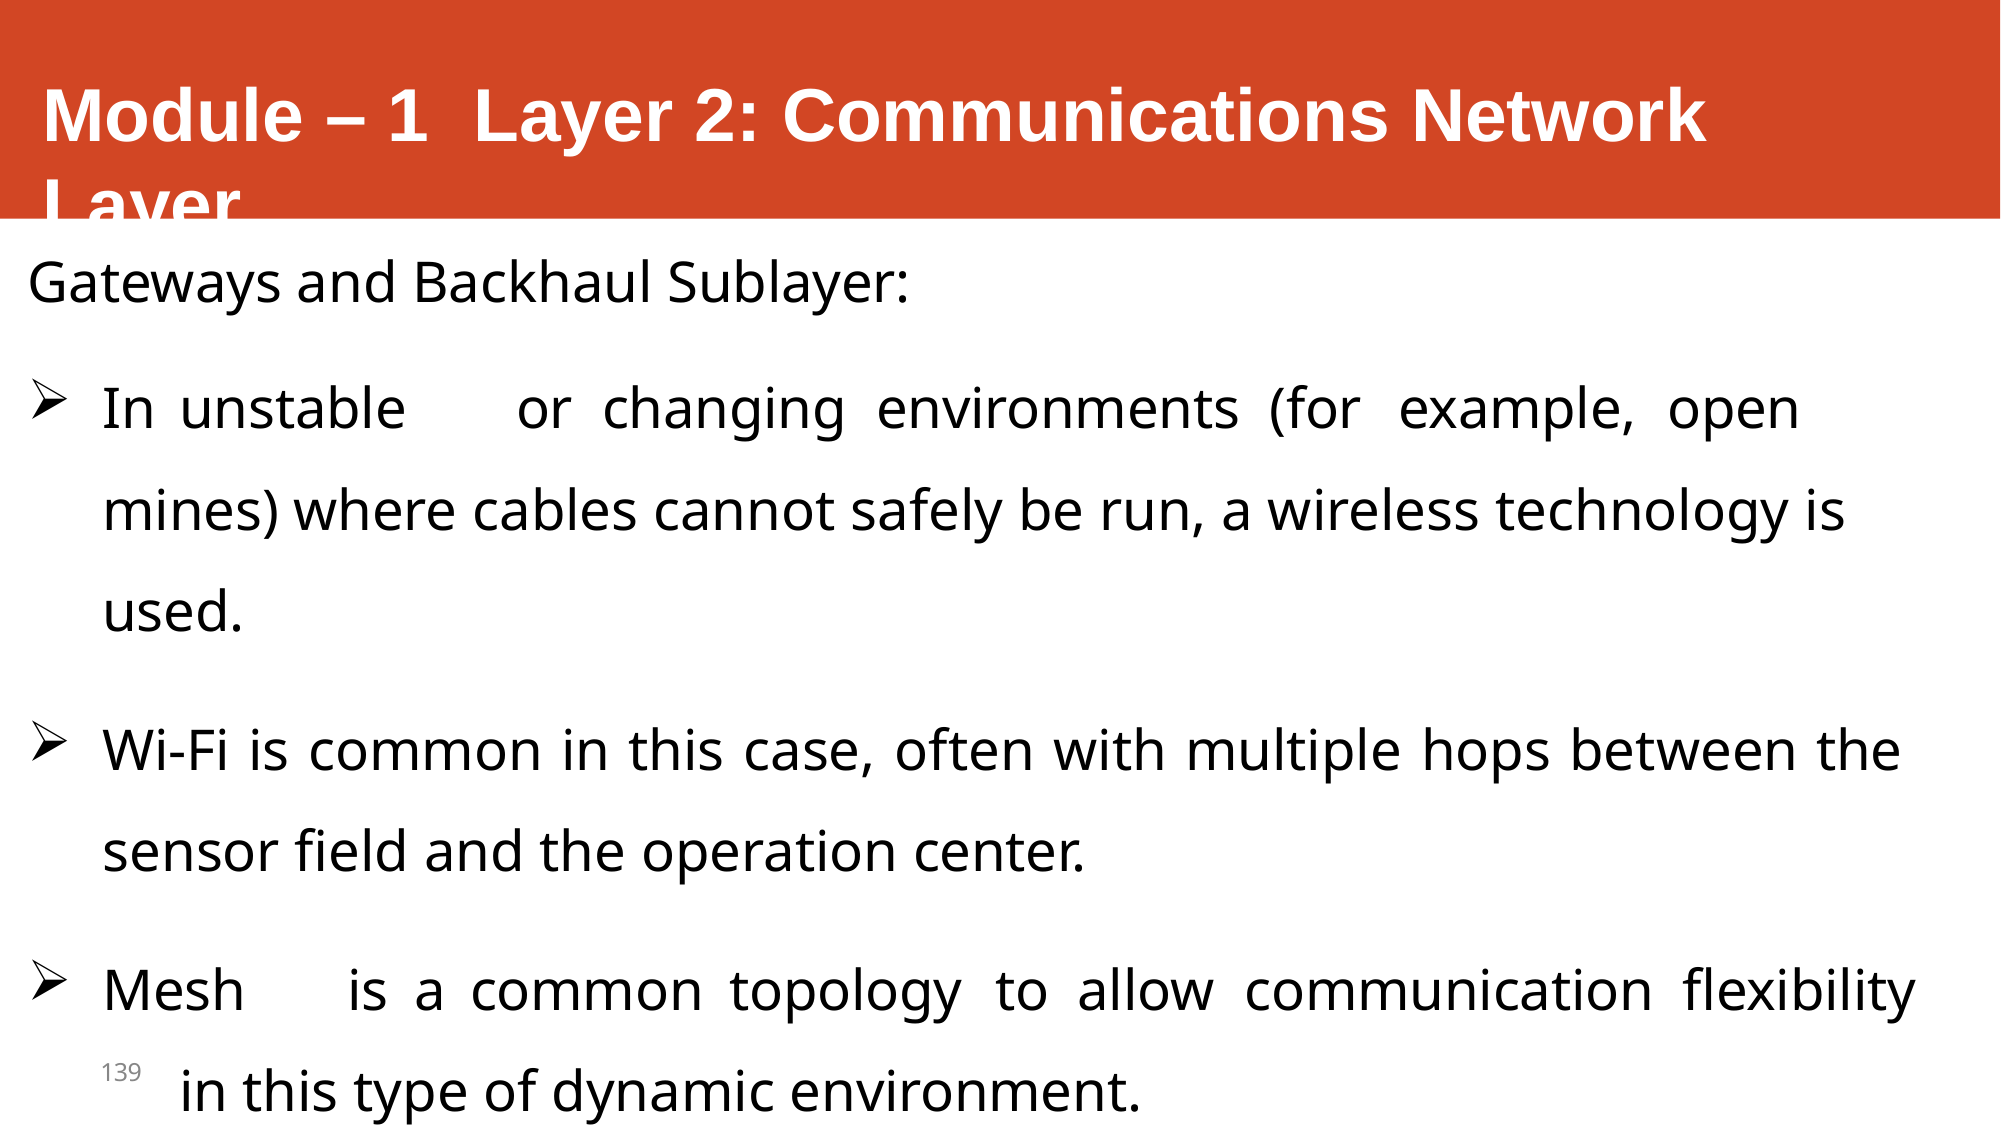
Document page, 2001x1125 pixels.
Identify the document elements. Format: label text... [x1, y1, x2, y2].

text_box Gateways and Backhaul Sublayer: In unstable or changing environments (for example, open mines) where cables cannot safely be run, a wireless technology is used. Wi-Fi is common in this case, often with multiple hops between the sensor field and the operation center. Mesh is a common topology to allow communication flexibility in this type of dynamic environment. [25, 244, 1934, 1123]
title Module – 1 Layer 2: Communications Network Layer [40, 64, 1925, 244]
